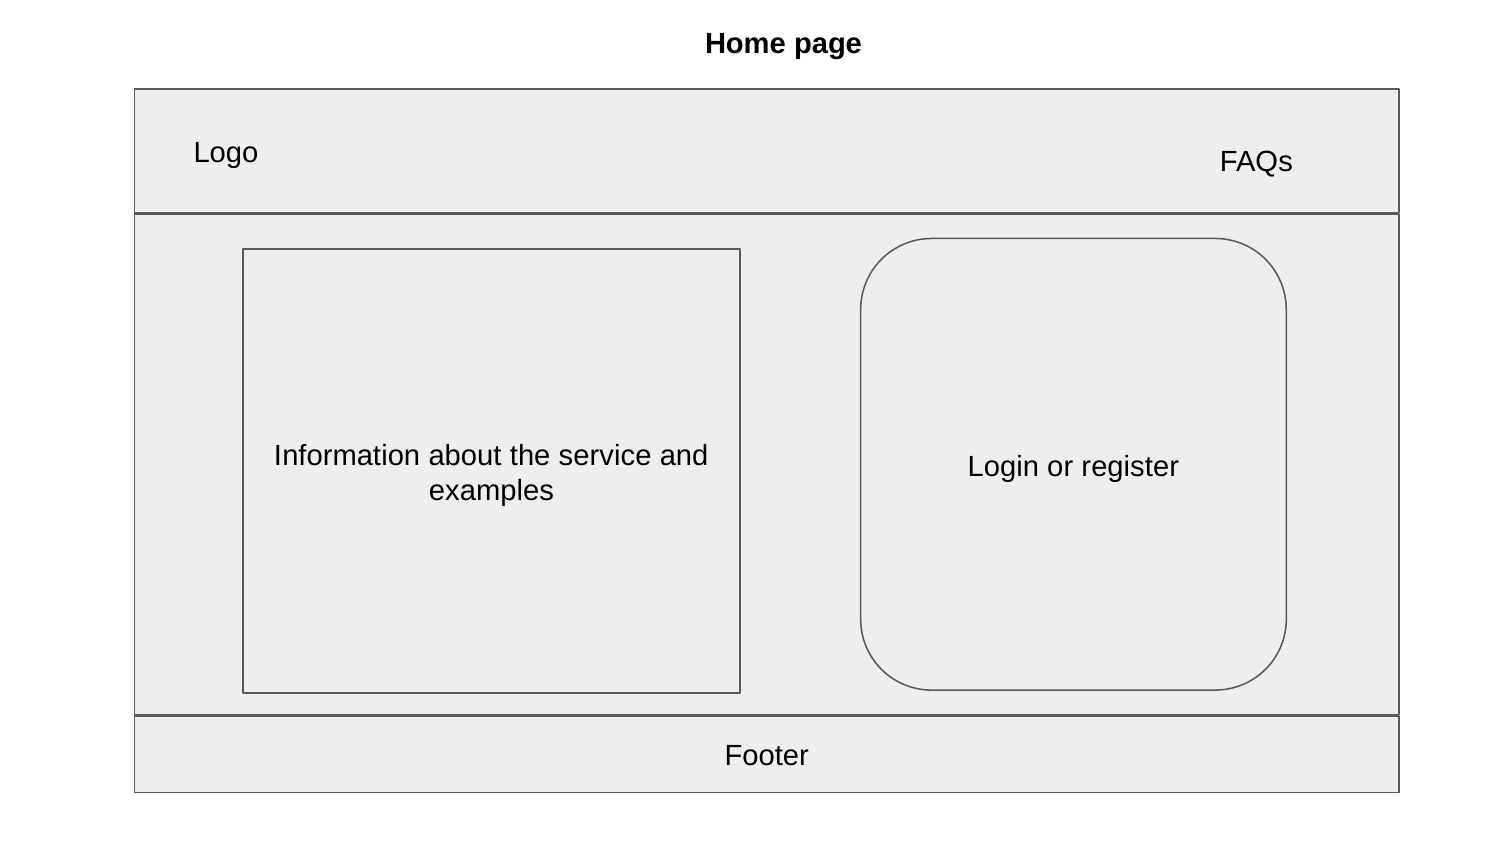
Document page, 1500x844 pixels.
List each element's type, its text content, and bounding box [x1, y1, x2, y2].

text_box Information about the service and examples [242, 249, 741, 694]
text_box Logo [178, 117, 290, 183]
text_box Login or register [860, 238, 1287, 691]
text_box [134, 214, 1400, 715]
text_box Home page [448, 9, 1119, 75]
text_box FAQs [1204, 127, 1362, 193]
text_box Footer [134, 716, 1400, 793]
text_box [134, 88, 1400, 213]
